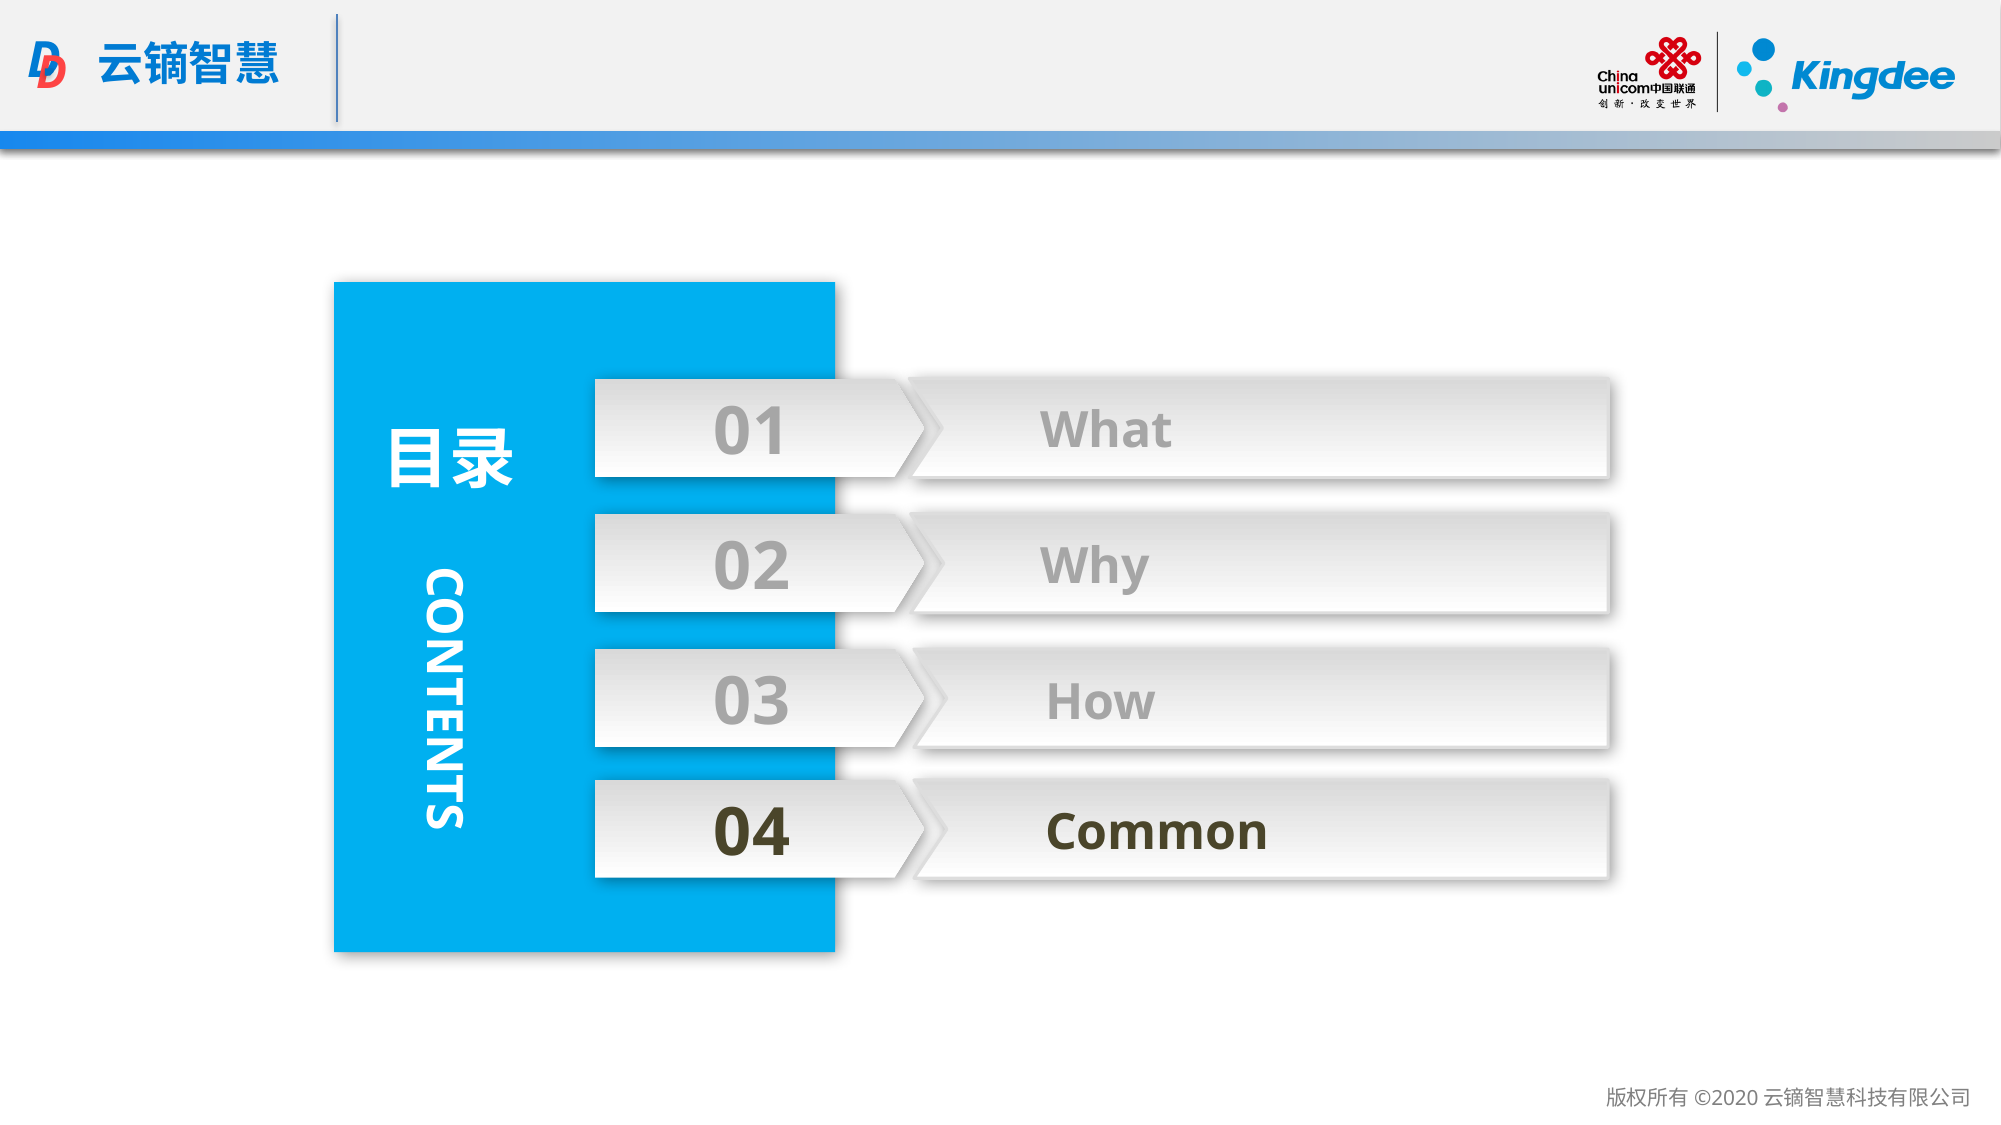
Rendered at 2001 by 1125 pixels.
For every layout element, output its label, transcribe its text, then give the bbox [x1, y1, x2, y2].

text_box CONTENTS [410, 551, 485, 879]
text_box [594, 513, 1609, 614]
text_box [594, 378, 1609, 478]
text_box 目录 [367, 408, 538, 504]
picture [1586, 24, 1965, 119]
text_box [332, 280, 837, 954]
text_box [594, 779, 1609, 879]
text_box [594, 648, 1609, 748]
